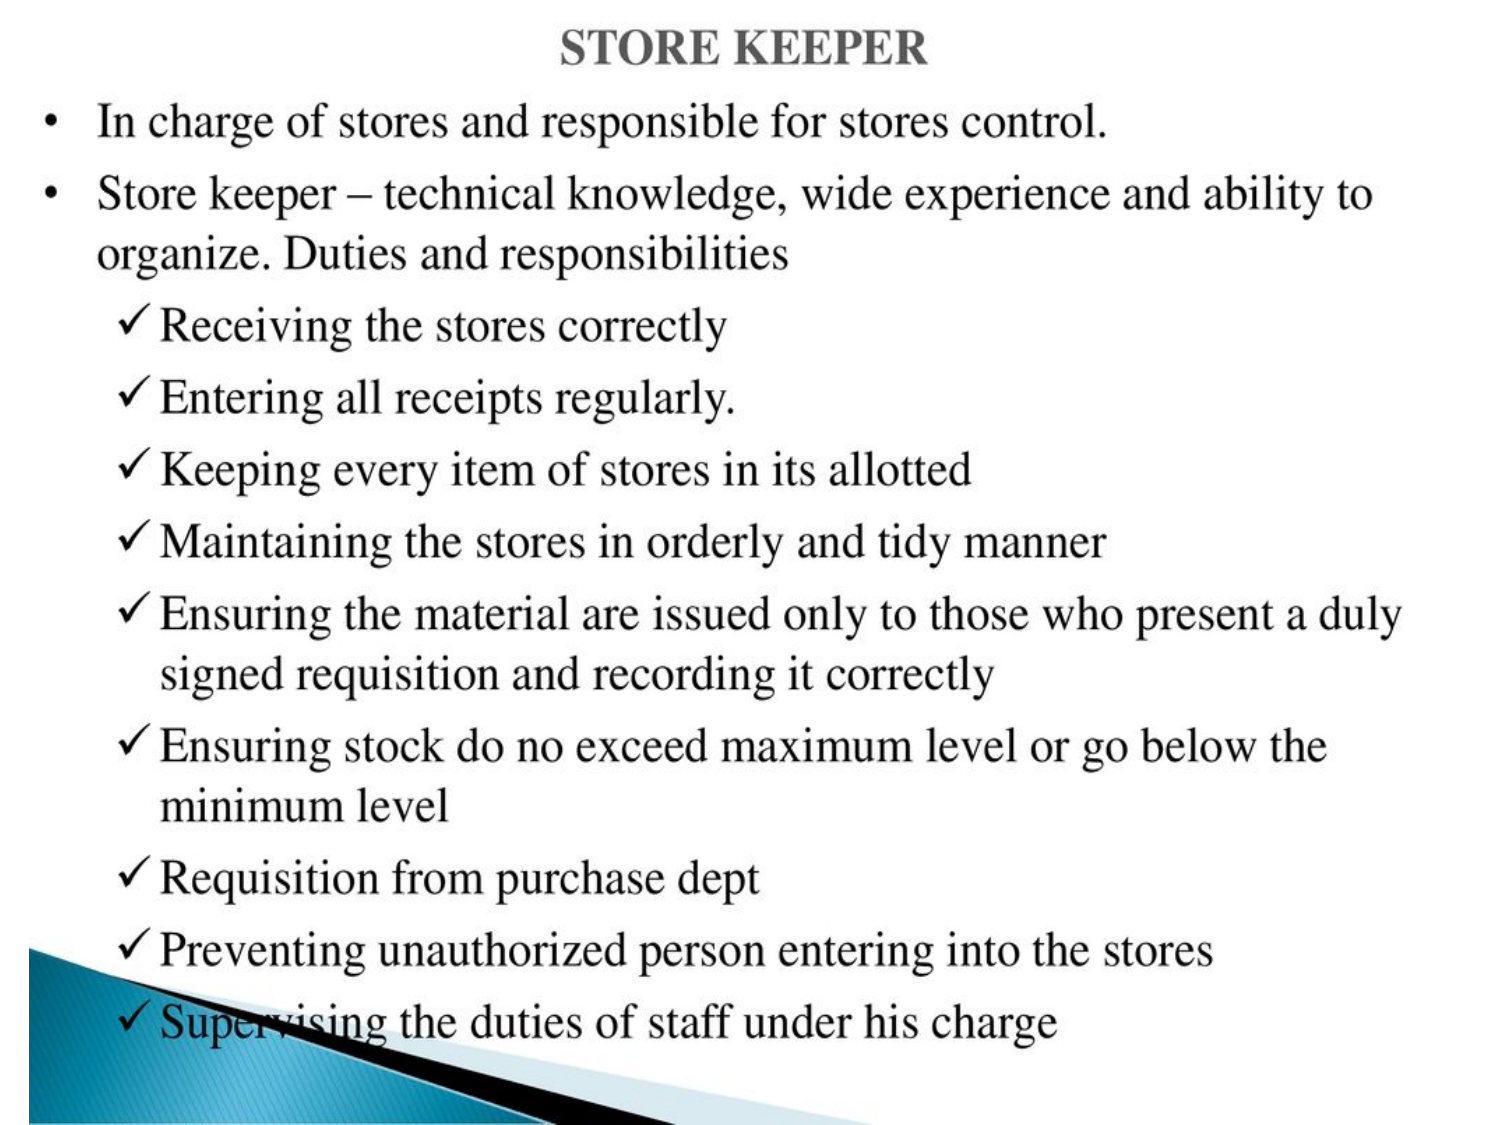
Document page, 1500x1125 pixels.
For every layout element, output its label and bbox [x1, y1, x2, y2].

list [29, 0, 1459, 1125]
